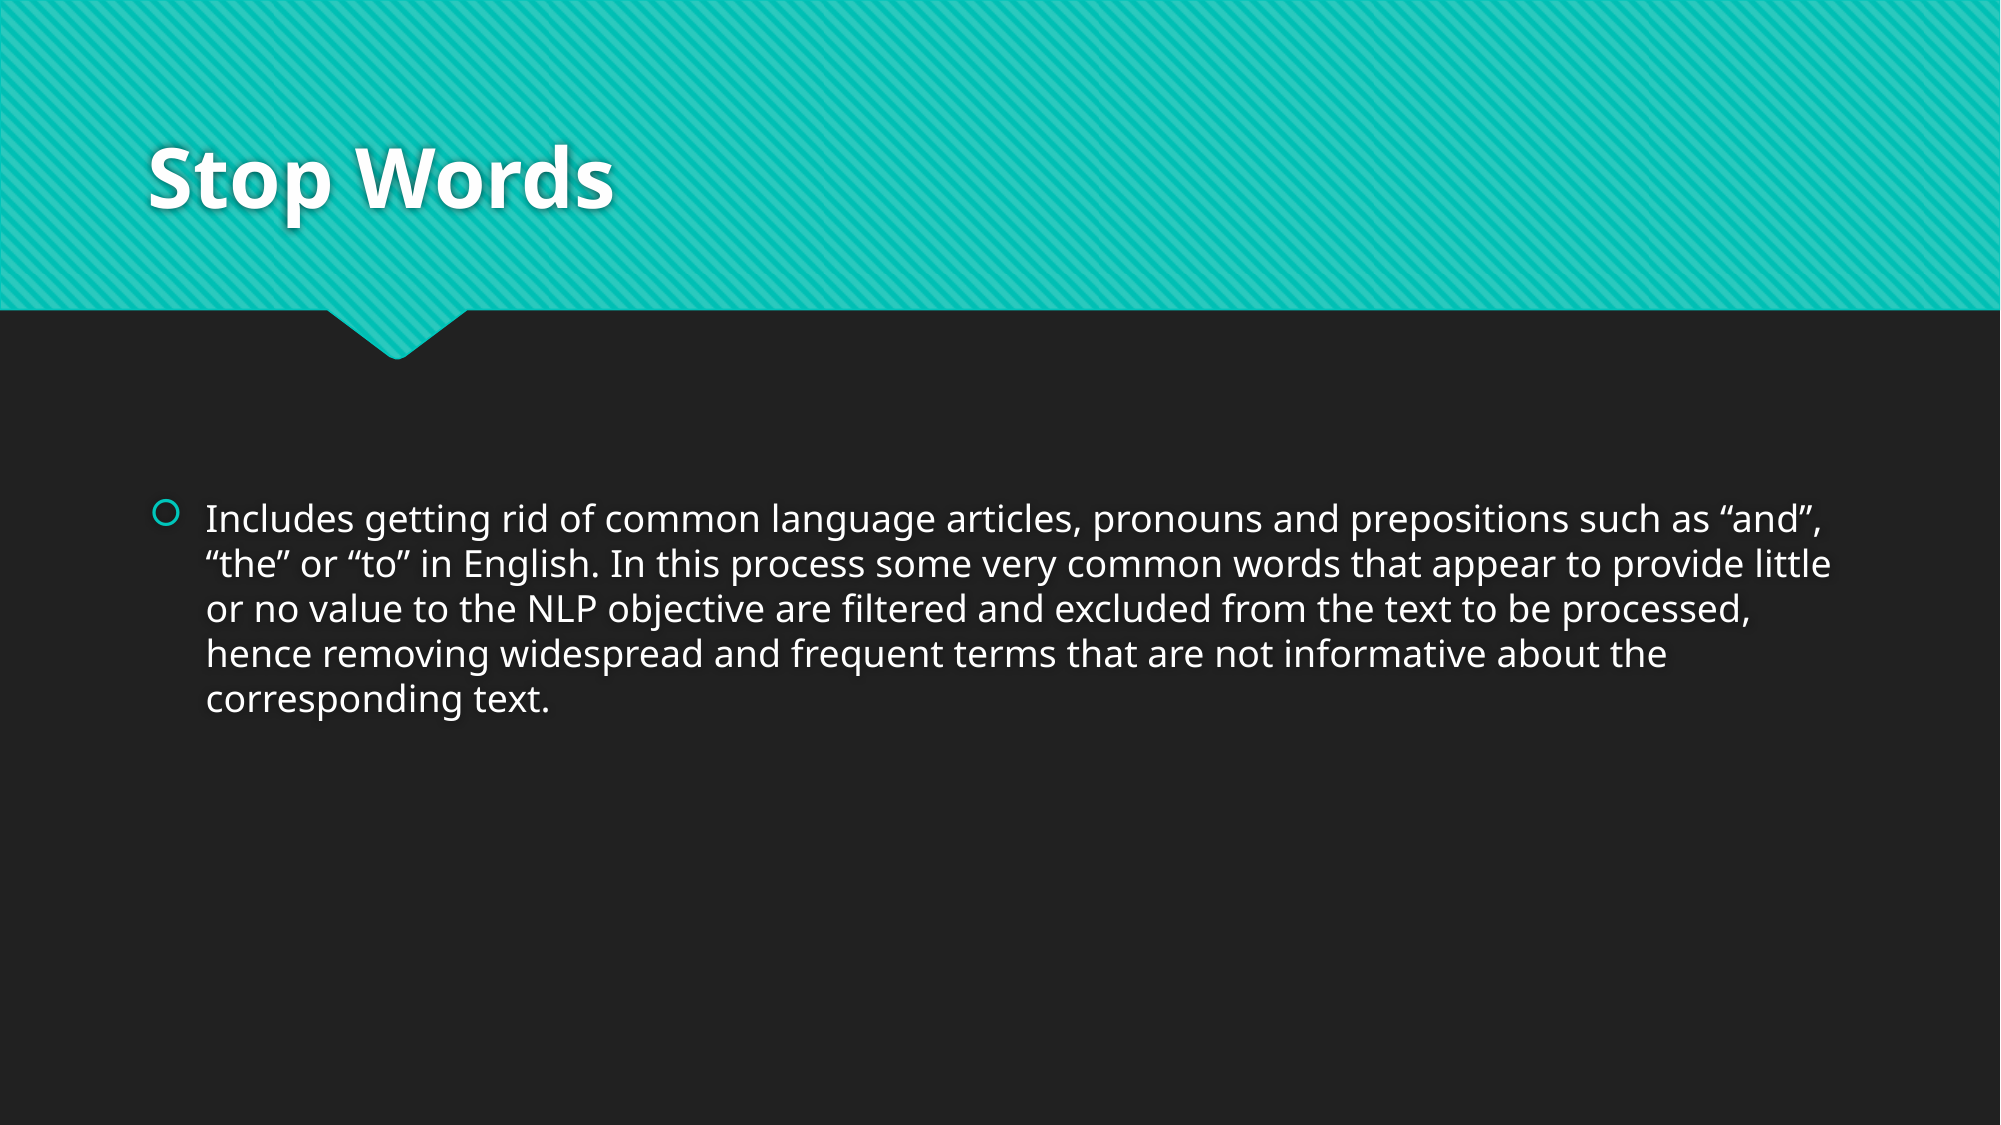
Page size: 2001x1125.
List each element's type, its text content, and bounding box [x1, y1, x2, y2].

title Stop Words [132, 73, 1868, 233]
list Includes getting rid of common language articles, pronouns and prepositions such as “and”, “the” or “to” in English. In this process some very common words that appear to provide little or no value to the NLP objective are filtered and excluded from the text to be processed, hence removing widespread and frequent terms that are not informative about the corresponding text. [134, 364, 1866, 962]
